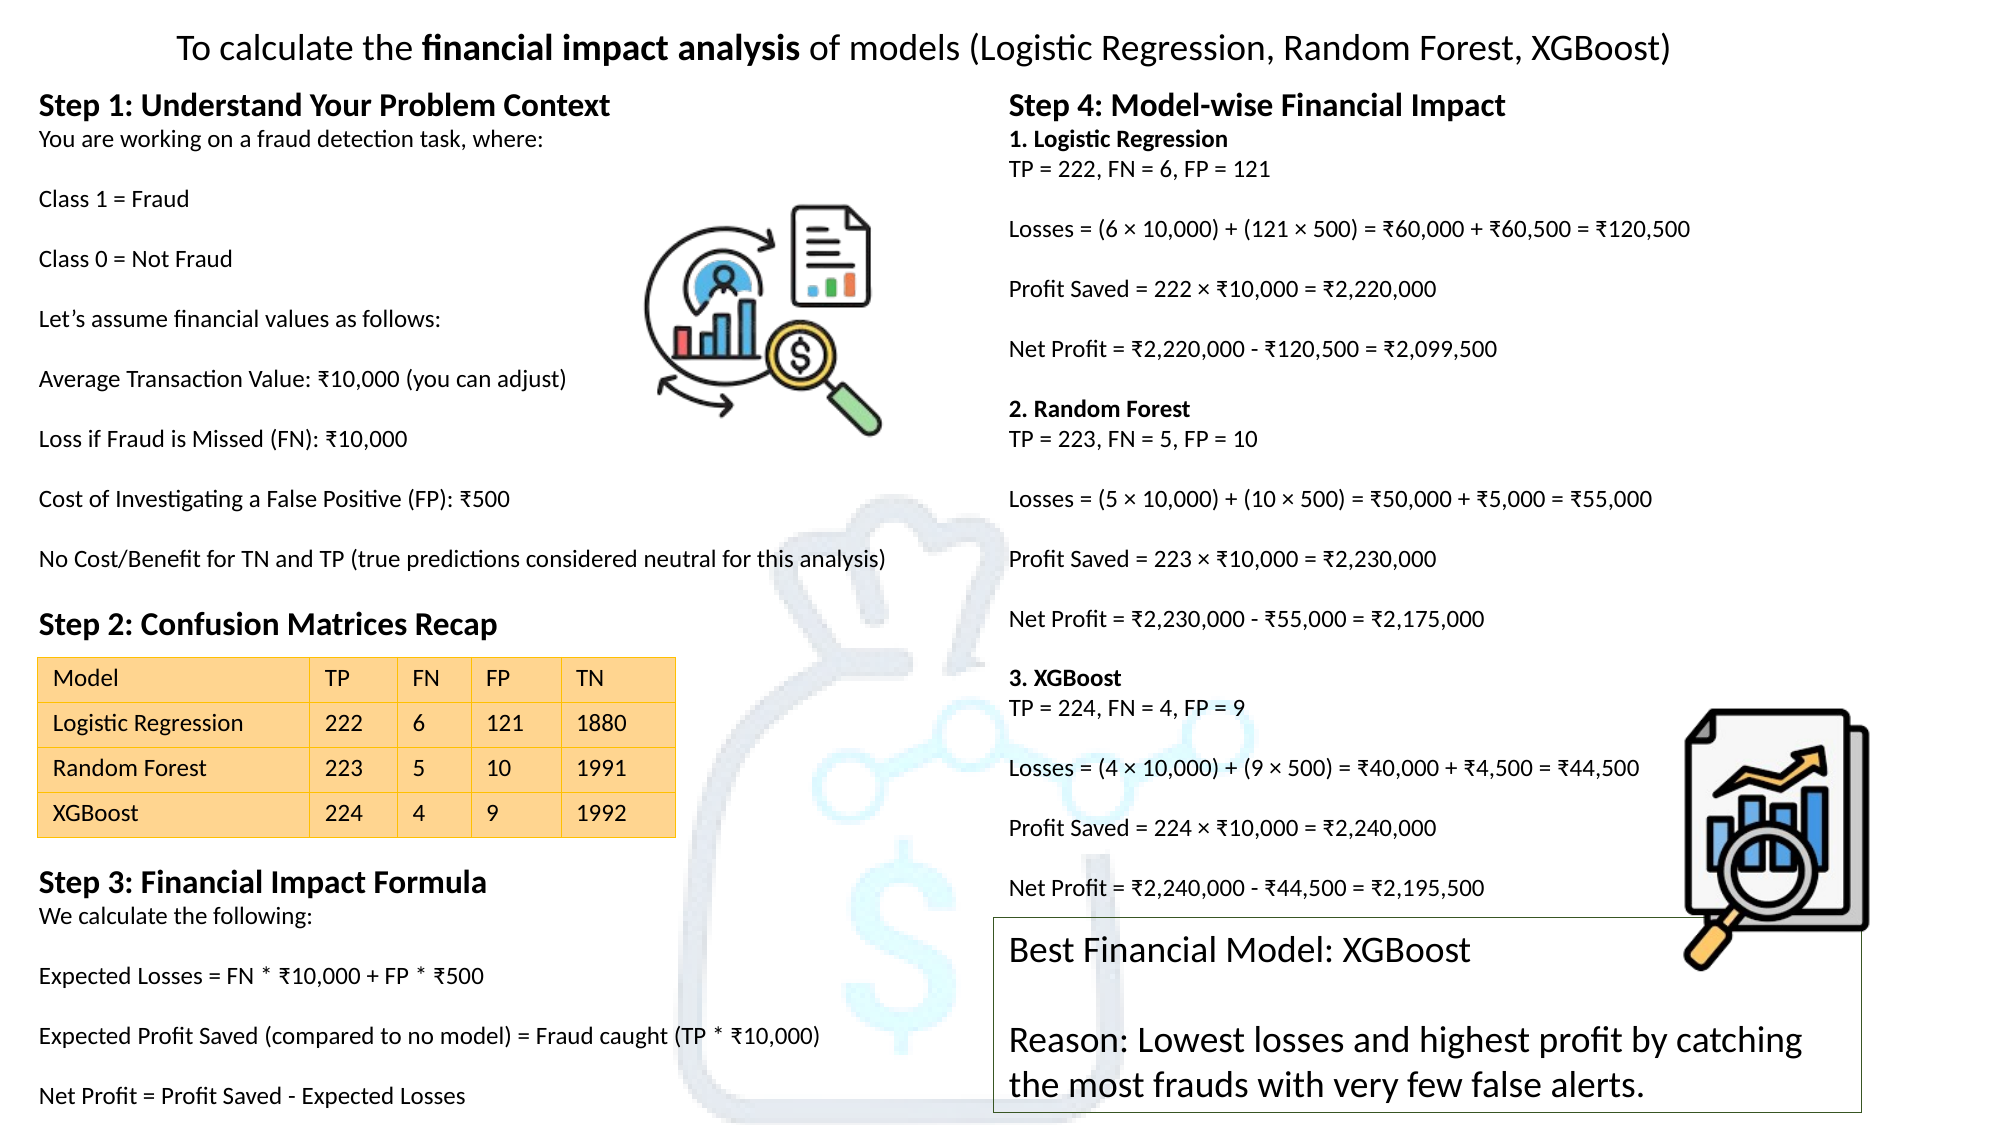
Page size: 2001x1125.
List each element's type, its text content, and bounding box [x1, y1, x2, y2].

text_box Step 4: Model-wise Financial Impact 1. Logistic Regression TP = 222, FN = 6, FP = 121 Losses = (6 × 10,000) + (121 × 500) = ₹60,000 + ₹60,500 = ₹120,500 Profit Saved = 222 × ₹10,000 = ₹2,220,000 Net Profit = ₹2,220,000 - ₹120,500 = ₹2,099,500 2. Random Forest TP = 223, FN = 5, FP = 10 Losses = (5 × 10,000) + (10 × 500) = ₹50,000 + ₹5,000 = ₹55,000 Profit Saved = 223 × ₹10,000 = ₹2,230,000 Net Profit = ₹2,230,000 - ₹55,000 = ₹2,175,000 3. XGBoost TP = 224, FN = 4, FP = 9 Losses = (4 × 10,000) + (9 × 500) = ₹40,000 + ₹4,500 = ₹44,500 Profit Saved = 224 × ₹10,000 = ₹2,240,000 Net Profit = ₹2,240,000 - ₹44,500 = ₹2,195,500 [993, 75, 2000, 969]
picture [1636, 700, 1917, 980]
text_box Best Financial Model: XGBoost Reason: Lowest losses and highest profit by catching the most frauds with very few false alerts. [1485, 917, 1862, 1113]
table_cell 222 [310, 703, 397, 747]
table_cell Random Forest [38, 748, 309, 792]
picture [448, 145, 1485, 1125]
table_cell 6 [398, 703, 448, 747]
table_header FN [398, 658, 448, 702]
table_cell 223 [310, 748, 397, 792]
table_cell Logistic Regression [38, 703, 309, 747]
table_cell 4 [398, 793, 448, 837]
text_box Step 3: Financial Impact Formula We calculate the following: Expected Losses = FN * ₹10,000 + FP * ₹500 Expected Profit Saved (compared to no model) = Fraud caught (TP * ₹10,000) Net Profit = Profit Saved - Expected Losses [24, 852, 448, 1117]
text_box To calculate the financial impact analysis of models (Logistic Regression, Random Forest, XGBoost) [161, 15, 1688, 75]
table_cell 5 [398, 748, 448, 792]
table_cell 224 [310, 793, 397, 837]
text_box Step 1: Understand Your Problem Context You are working on a fraud detection task, where: Class 1 = Fraud Class 0 = Not Fraud Let’s assume financial values as follows: Average Transaction Value: ₹10,000 (you can adjust) Loss if Fraud is Missed (FN): ₹10,000 Cost of Investigating a False Positive (FP): ₹500 No Cost/Benefit for TN and TP (true predictions considered neutral for this analysis) Step 2: Confusion Matrices Recap [24, 75, 913, 710]
table_header TP [310, 658, 397, 702]
table_header Model [38, 658, 309, 702]
table_cell XGBoost [38, 793, 309, 837]
